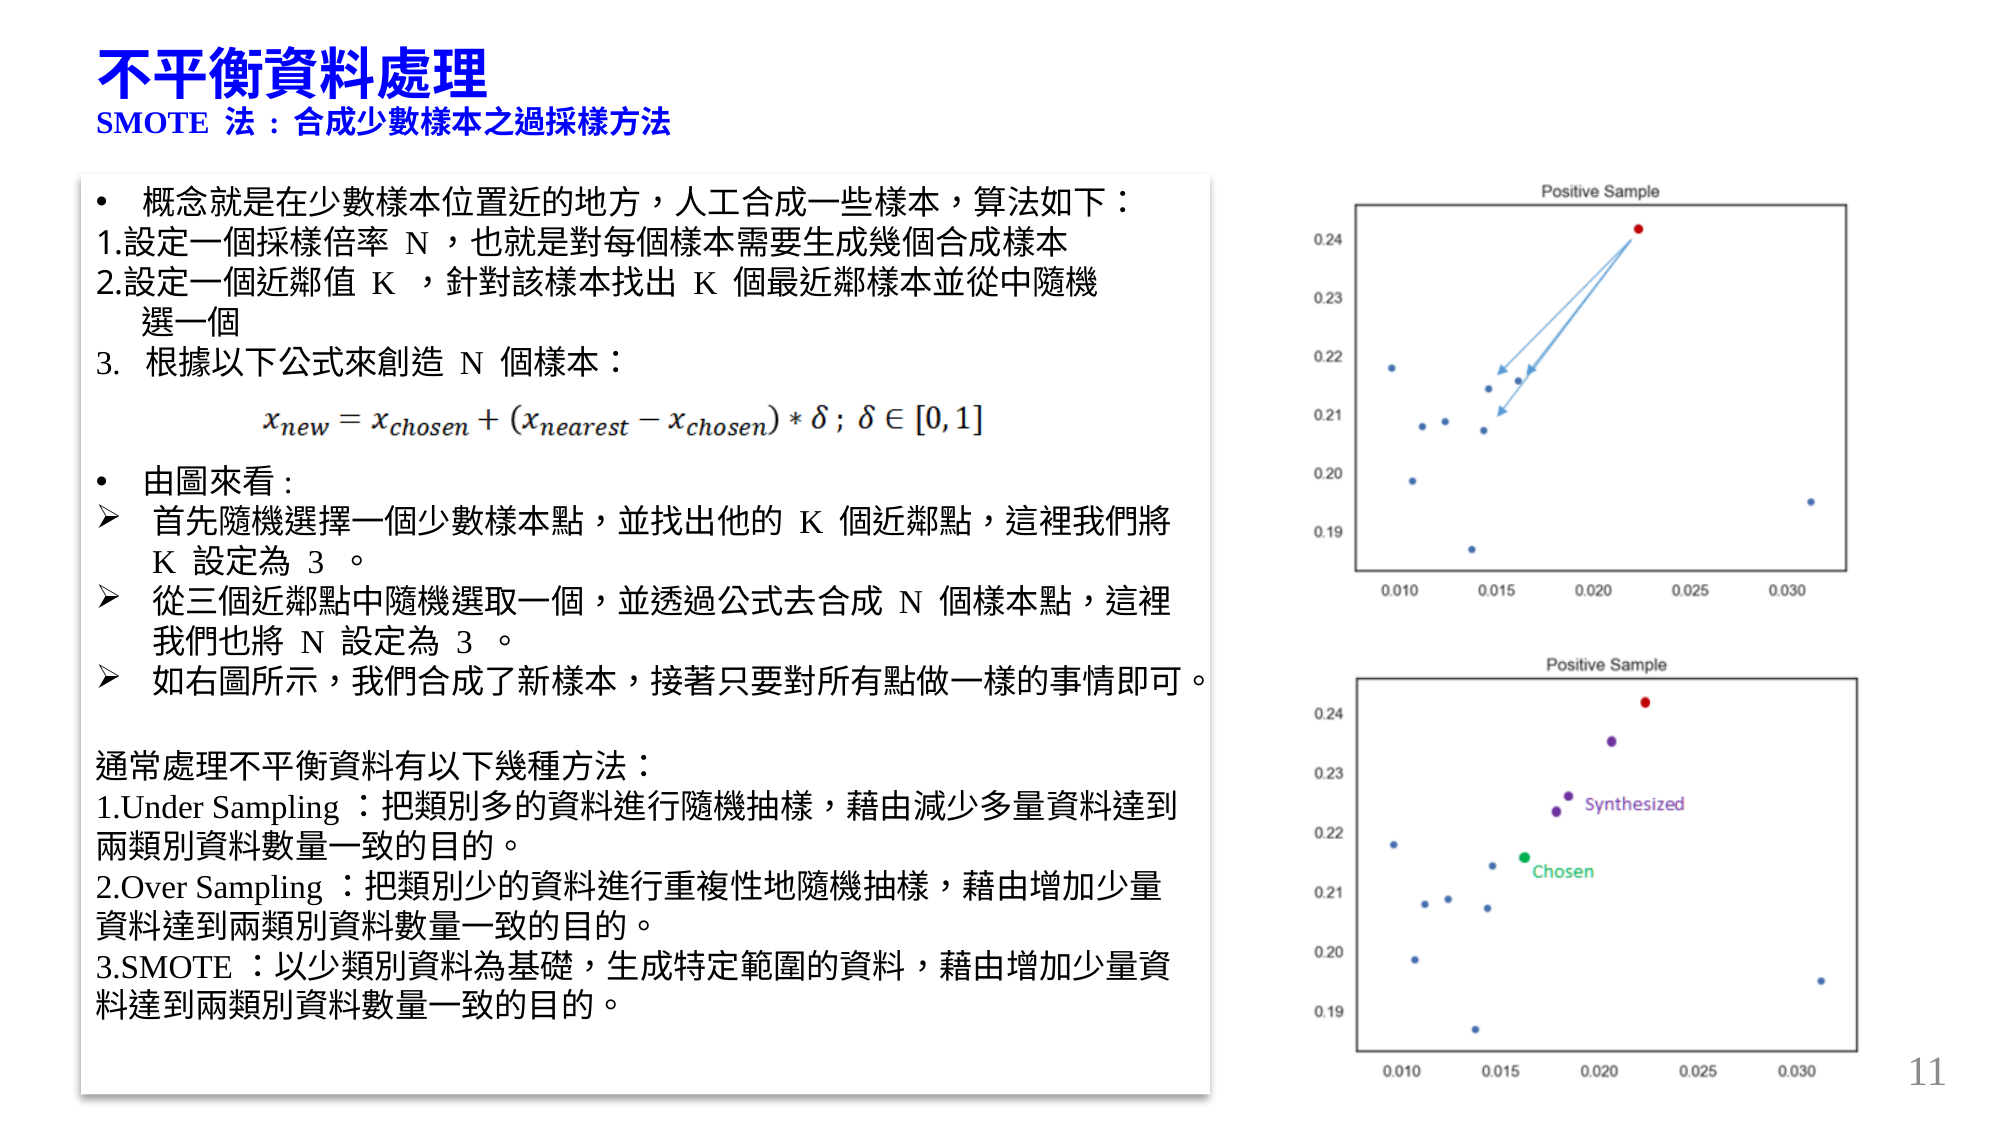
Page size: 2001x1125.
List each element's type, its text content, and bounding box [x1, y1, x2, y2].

picture [255, 397, 1000, 452]
picture [1292, 650, 1897, 1095]
title 不平衡資料處理 SMOTE 法 : 合成少數樣本之過採樣方法 [81, 38, 1807, 149]
text_box 概念就是在少數樣本位置近的地方，人工合成一些樣本，算法如下： 設定一個採樣倍率 N，也就是對每個樣本需要生成幾個合成樣本 設定一個近鄰值 K ，針對該樣本找出 K 個最近鄰樣本並從中隨機 選一個 3. 根據以下公式來創造 N 個樣本： 由圖來看: 首先隨機選擇一個少數樣本點，並找出他的 K 個近鄰點，這裡我們將 K 設定為 3 。 從三個近鄰點中隨機選取一個，並透過公式去合成 N 個樣本點，這裡我們也將 N 設定為 3 。 如右圖所示，我們合成了新樣本，接著只要對所有點做一樣的事情即可。 通常處理不平衡資料有以下幾種方法： Under Sampling：把類別多的資料進行隨機抽樣，藉由減少多量資料達到兩類別資料數量一致的目的。 Over Sampling：把類別少的資料進行重複性地隨機抽樣，藉由增加少量資料達到兩類別資料數量一致的目的。 SMOTE：以少類別資料為基礎，生成特定範圍的資料，藉由增加少量資料達到兩類別資料數量一致的目的。 [80, 173, 1211, 1096]
slide_number 11 [1512, 1038, 1963, 1099]
picture [1292, 178, 1897, 618]
